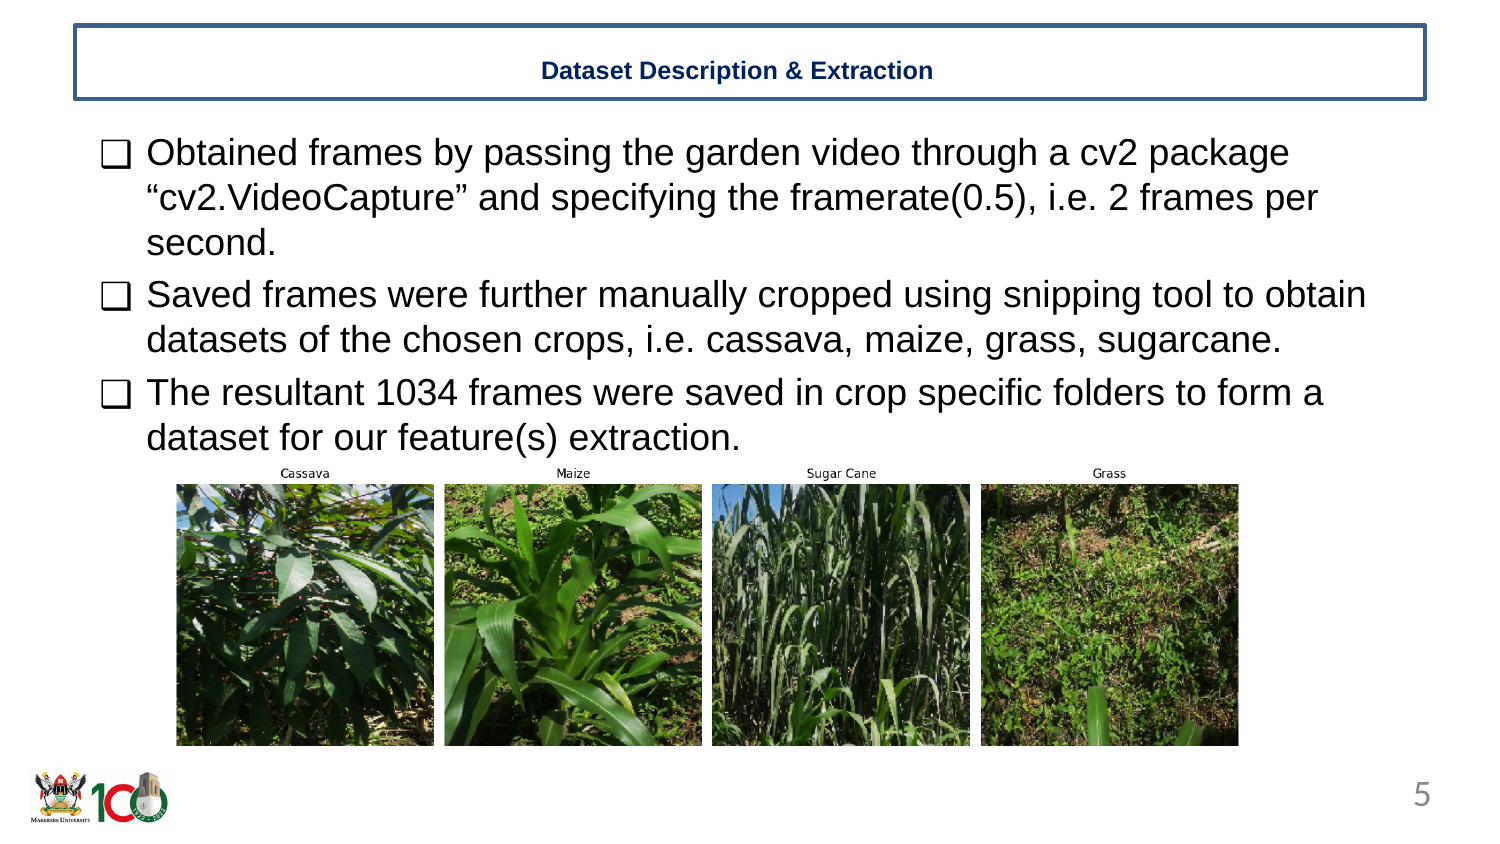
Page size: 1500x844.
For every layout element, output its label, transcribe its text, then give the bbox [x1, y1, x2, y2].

list Obtained frames by passing the garden video through a cv2 package “cv2.VideoCapture” and specifying the framerate(0.5), i.e. 2 frames per second. Saved frames were further manually cropped using snipping tool to obtain datasets of the chosen crops, i.e. cassava, maize, grass, sugarcane. The resultant 1034 frames were saved in crop specific folders to form a dataset for our feature(s) extraction. [75, 120, 1425, 751]
title Dataset Description & Extraction [75, 46, 1400, 93]
picture [169, 460, 1244, 753]
picture [29, 769, 174, 825]
